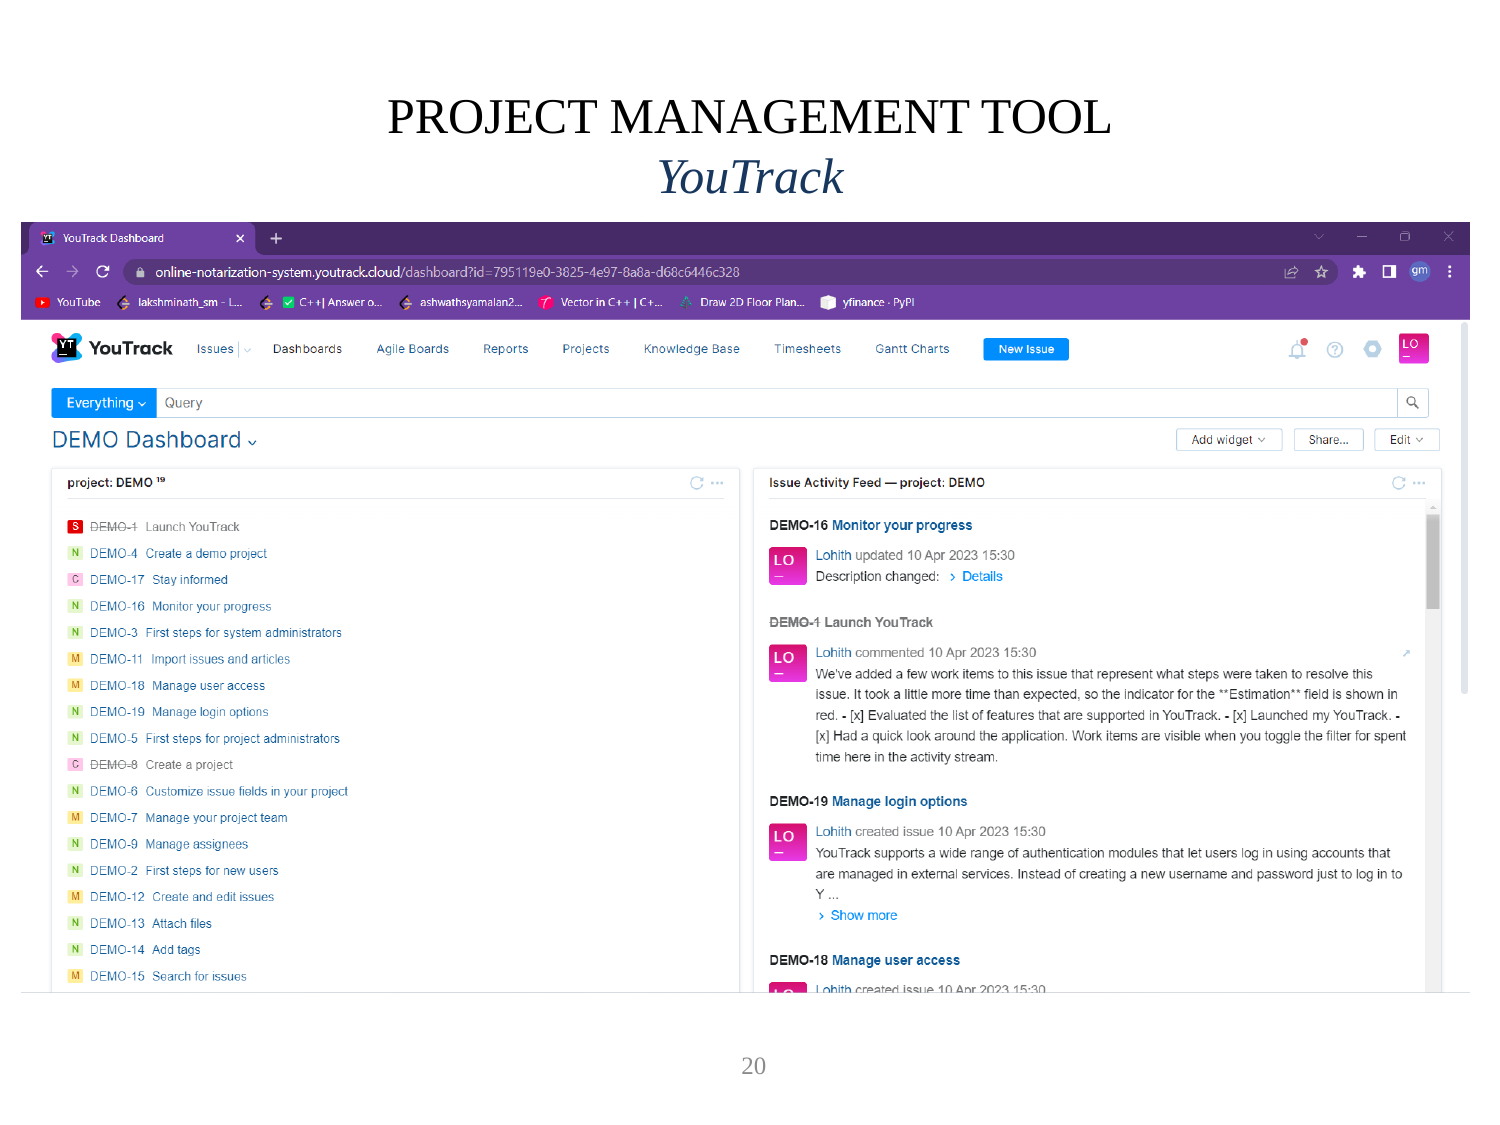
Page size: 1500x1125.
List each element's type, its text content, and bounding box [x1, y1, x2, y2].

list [20, 222, 1470, 993]
slide_number 20 [718, 1034, 782, 1095]
title PROJECT MANAGEMENT TOOL YouTrack [75, 50, 1425, 221]
